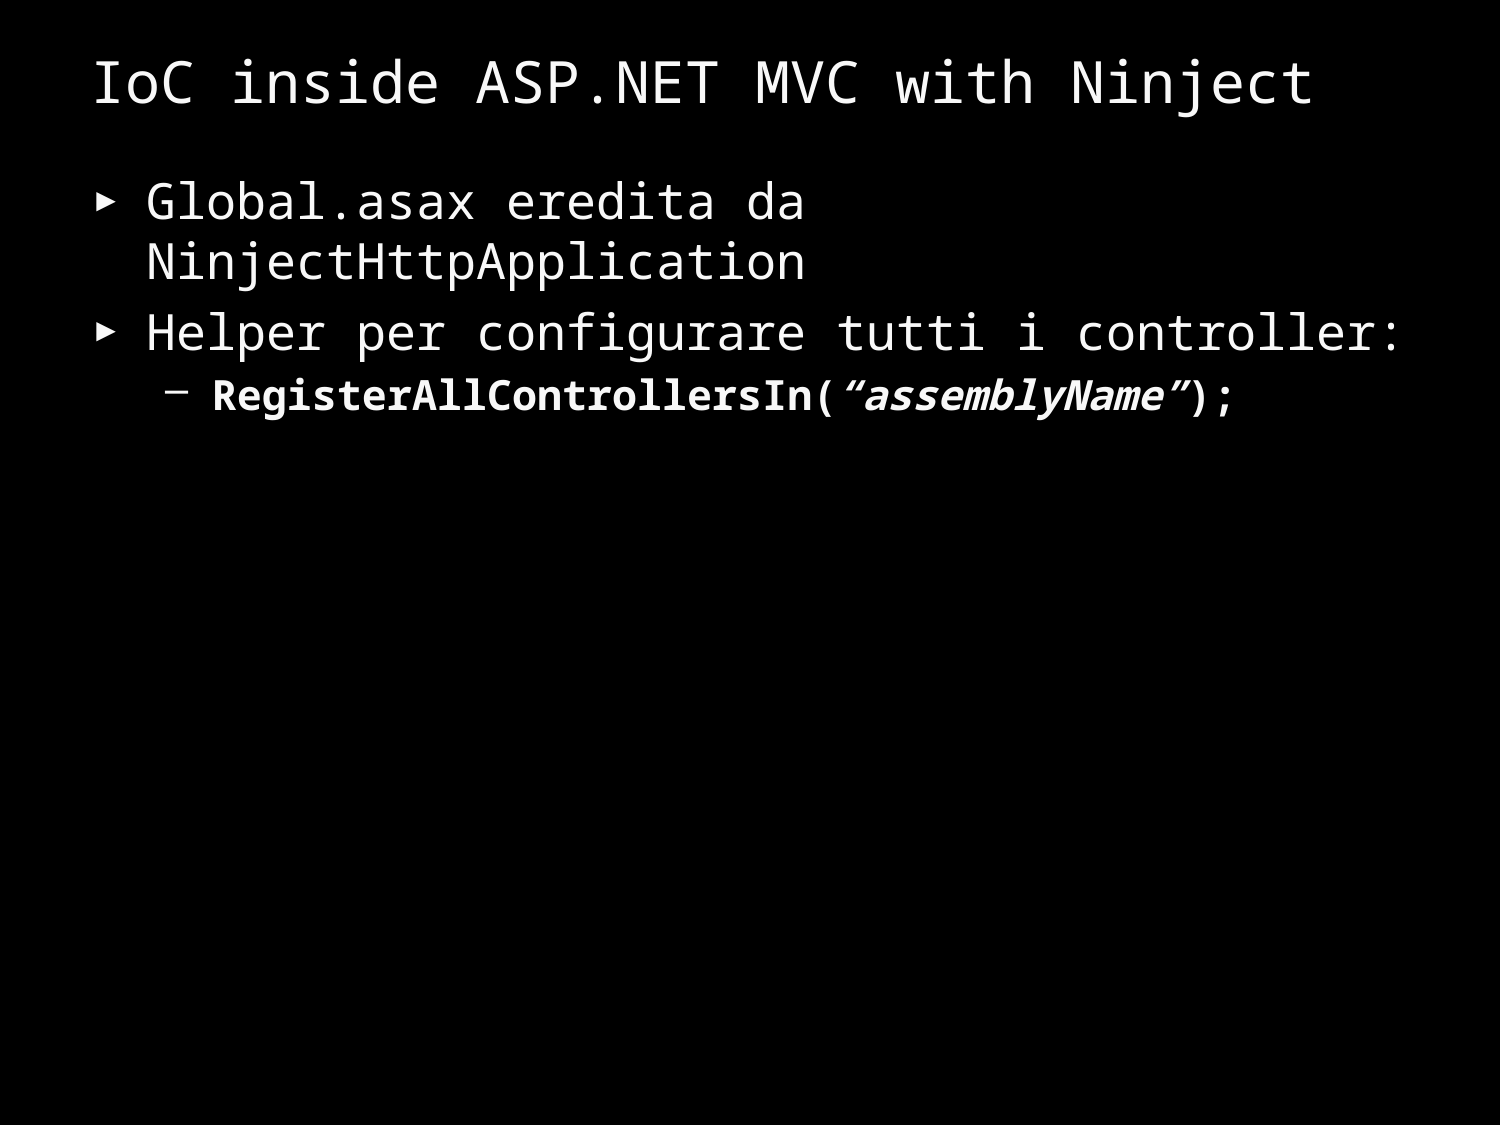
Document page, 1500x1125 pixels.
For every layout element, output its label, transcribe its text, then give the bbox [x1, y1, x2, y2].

list Global.asax eredita da NinjectHttpApplication Helper per configurare tutti i controller: RegisterAllControllersIn(“assemblyName”); [74, 162, 1426, 372]
title IoC inside ASP.NET MVC with Ninject [74, 37, 1426, 123]
